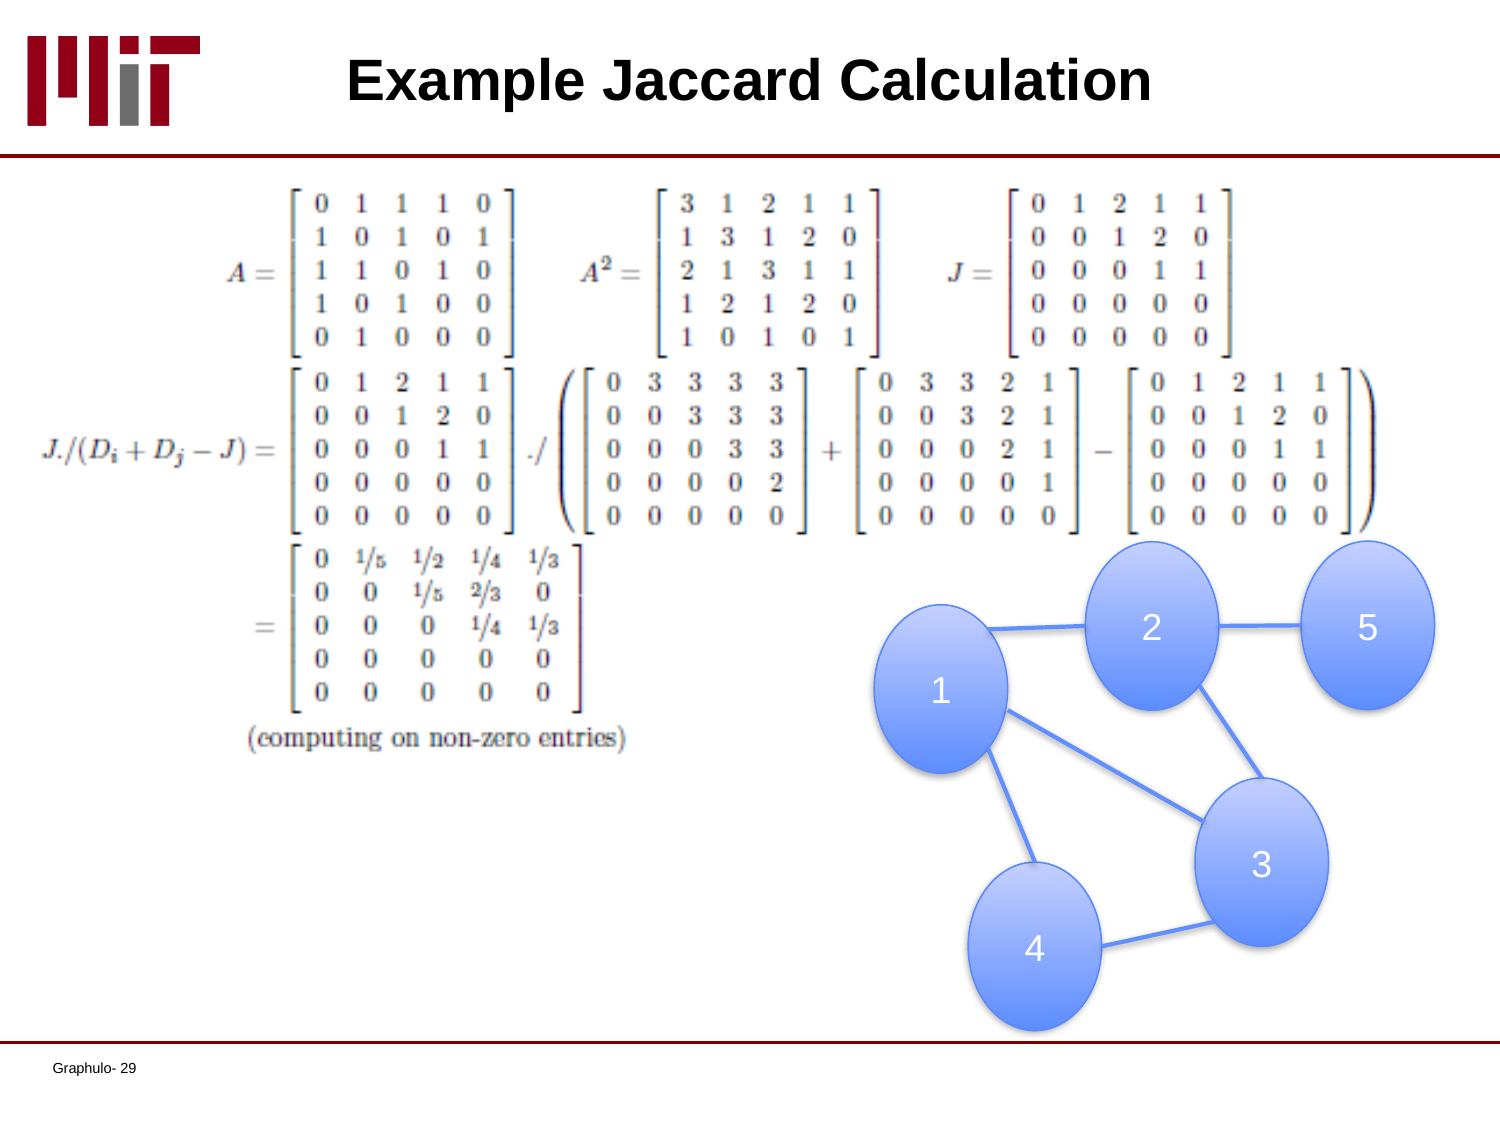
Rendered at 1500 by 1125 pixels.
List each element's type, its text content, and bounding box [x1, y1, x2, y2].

title Example Jaccard Calculation [154, 16, 1346, 151]
picture [23, 31, 154, 134]
picture [38, 168, 1382, 774]
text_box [873, 540, 1435, 1031]
